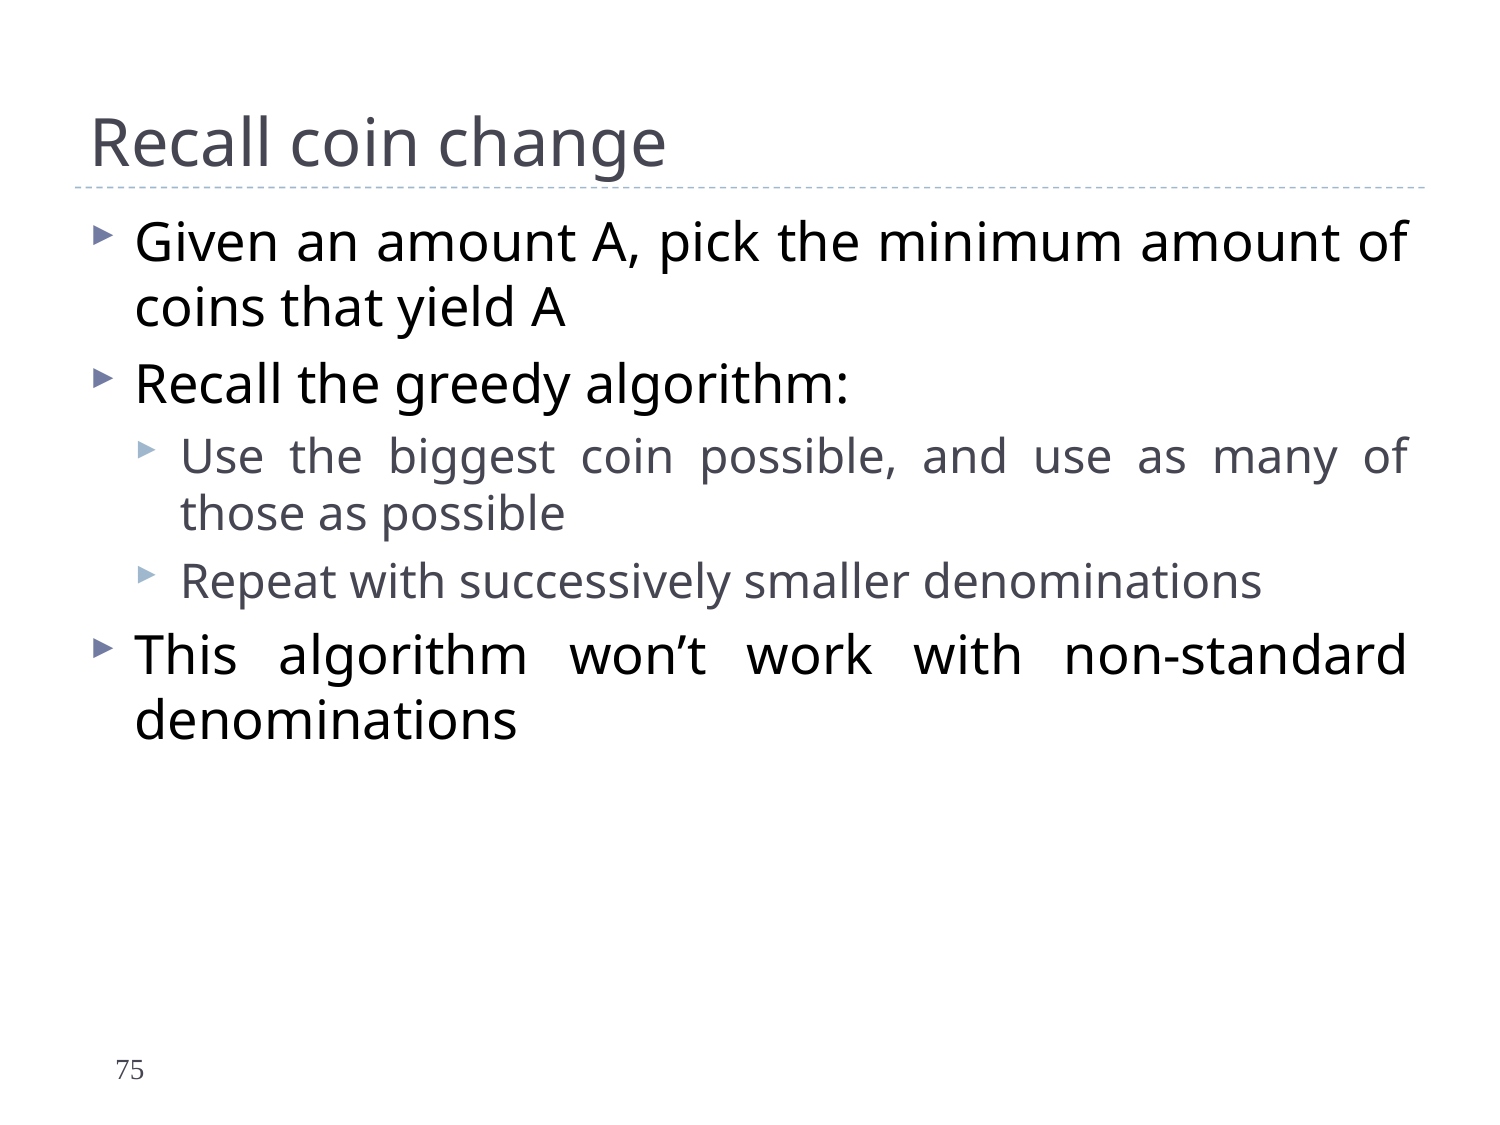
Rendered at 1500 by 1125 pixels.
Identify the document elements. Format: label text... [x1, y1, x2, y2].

title Recall coin change [75, 24, 1425, 188]
slide_number 75 [100, 1042, 426, 1103]
list Given an amount A, pick the minimum amount of coins that yield A Recall the greedy algorithm: Use the biggest coin possible, and use as many of those as possible Repeat with successively smaller denominations This algorithm won’t work with non-standard denominations [75, 200, 1425, 1010]
